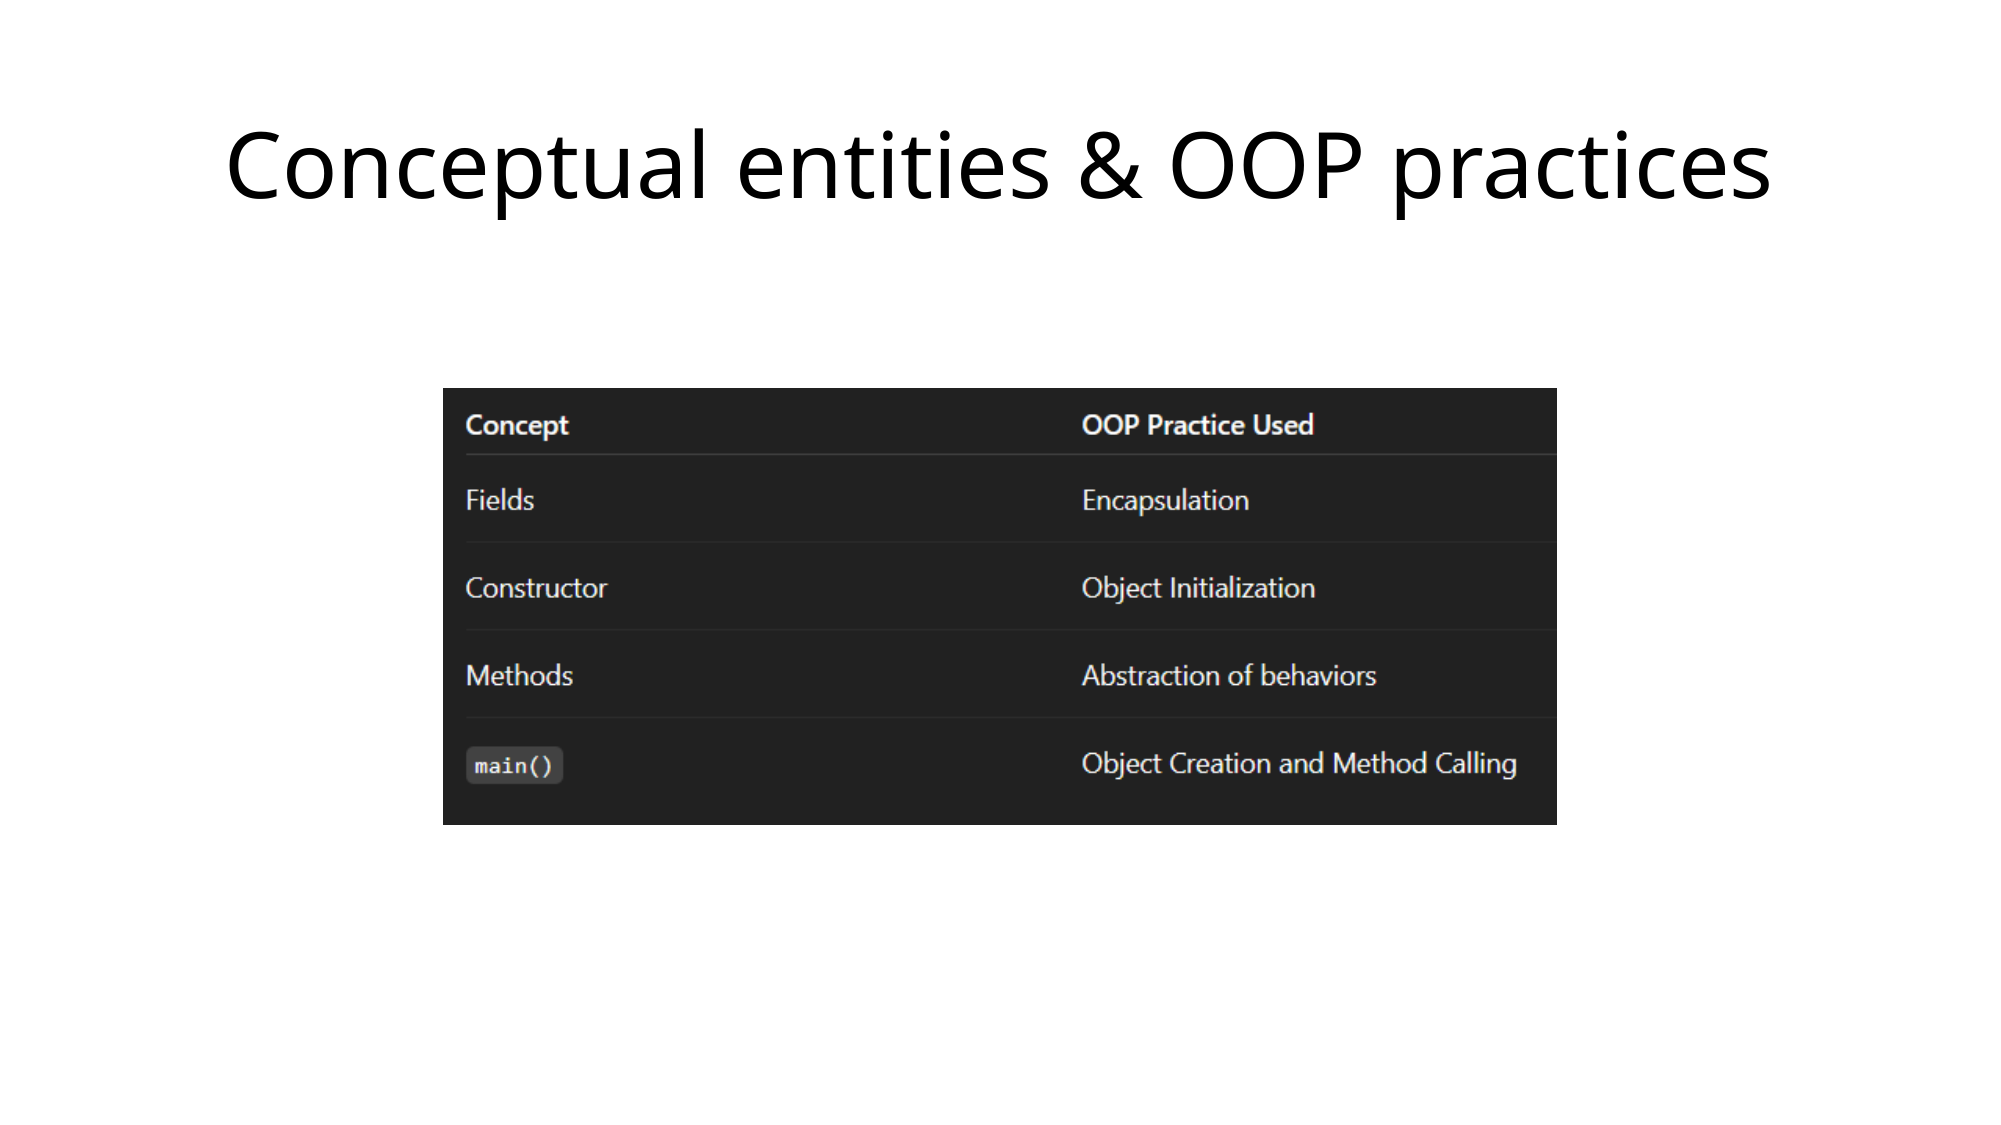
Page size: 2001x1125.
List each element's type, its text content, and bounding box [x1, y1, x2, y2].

title Conceptual entities & OOP practices [137, 59, 1863, 278]
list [443, 388, 1557, 825]
